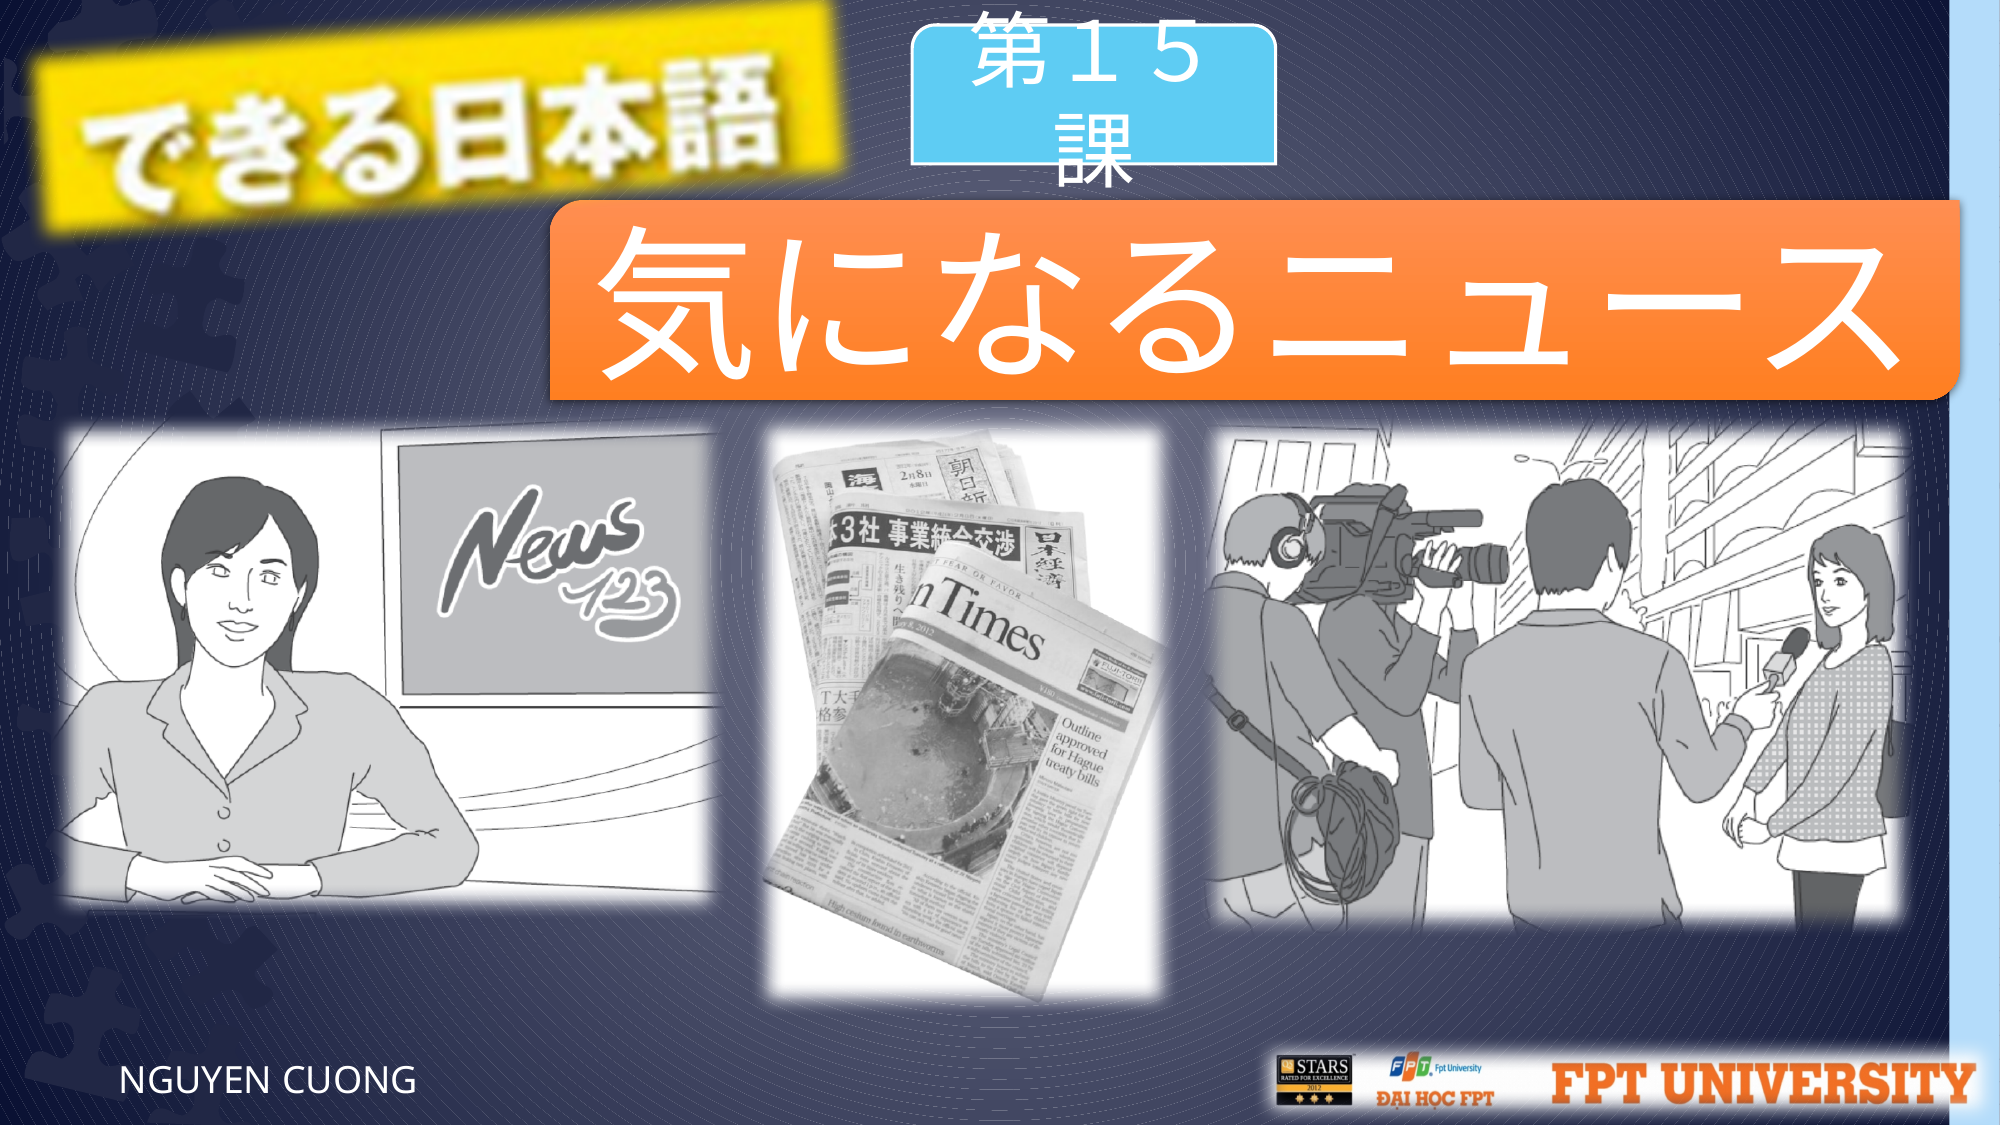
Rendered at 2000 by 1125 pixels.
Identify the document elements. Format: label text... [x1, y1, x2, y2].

picture [1197, 412, 1918, 938]
text_box 気になるニュース [549, 200, 1960, 401]
picture [749, 410, 1179, 1017]
text_box 第１５課 [910, 23, 1278, 166]
picture [1254, 1035, 1999, 1125]
picture [19, 2, 856, 232]
picture [49, 412, 727, 920]
text_box NGUYEN CUONG [0, 1046, 539, 1112]
